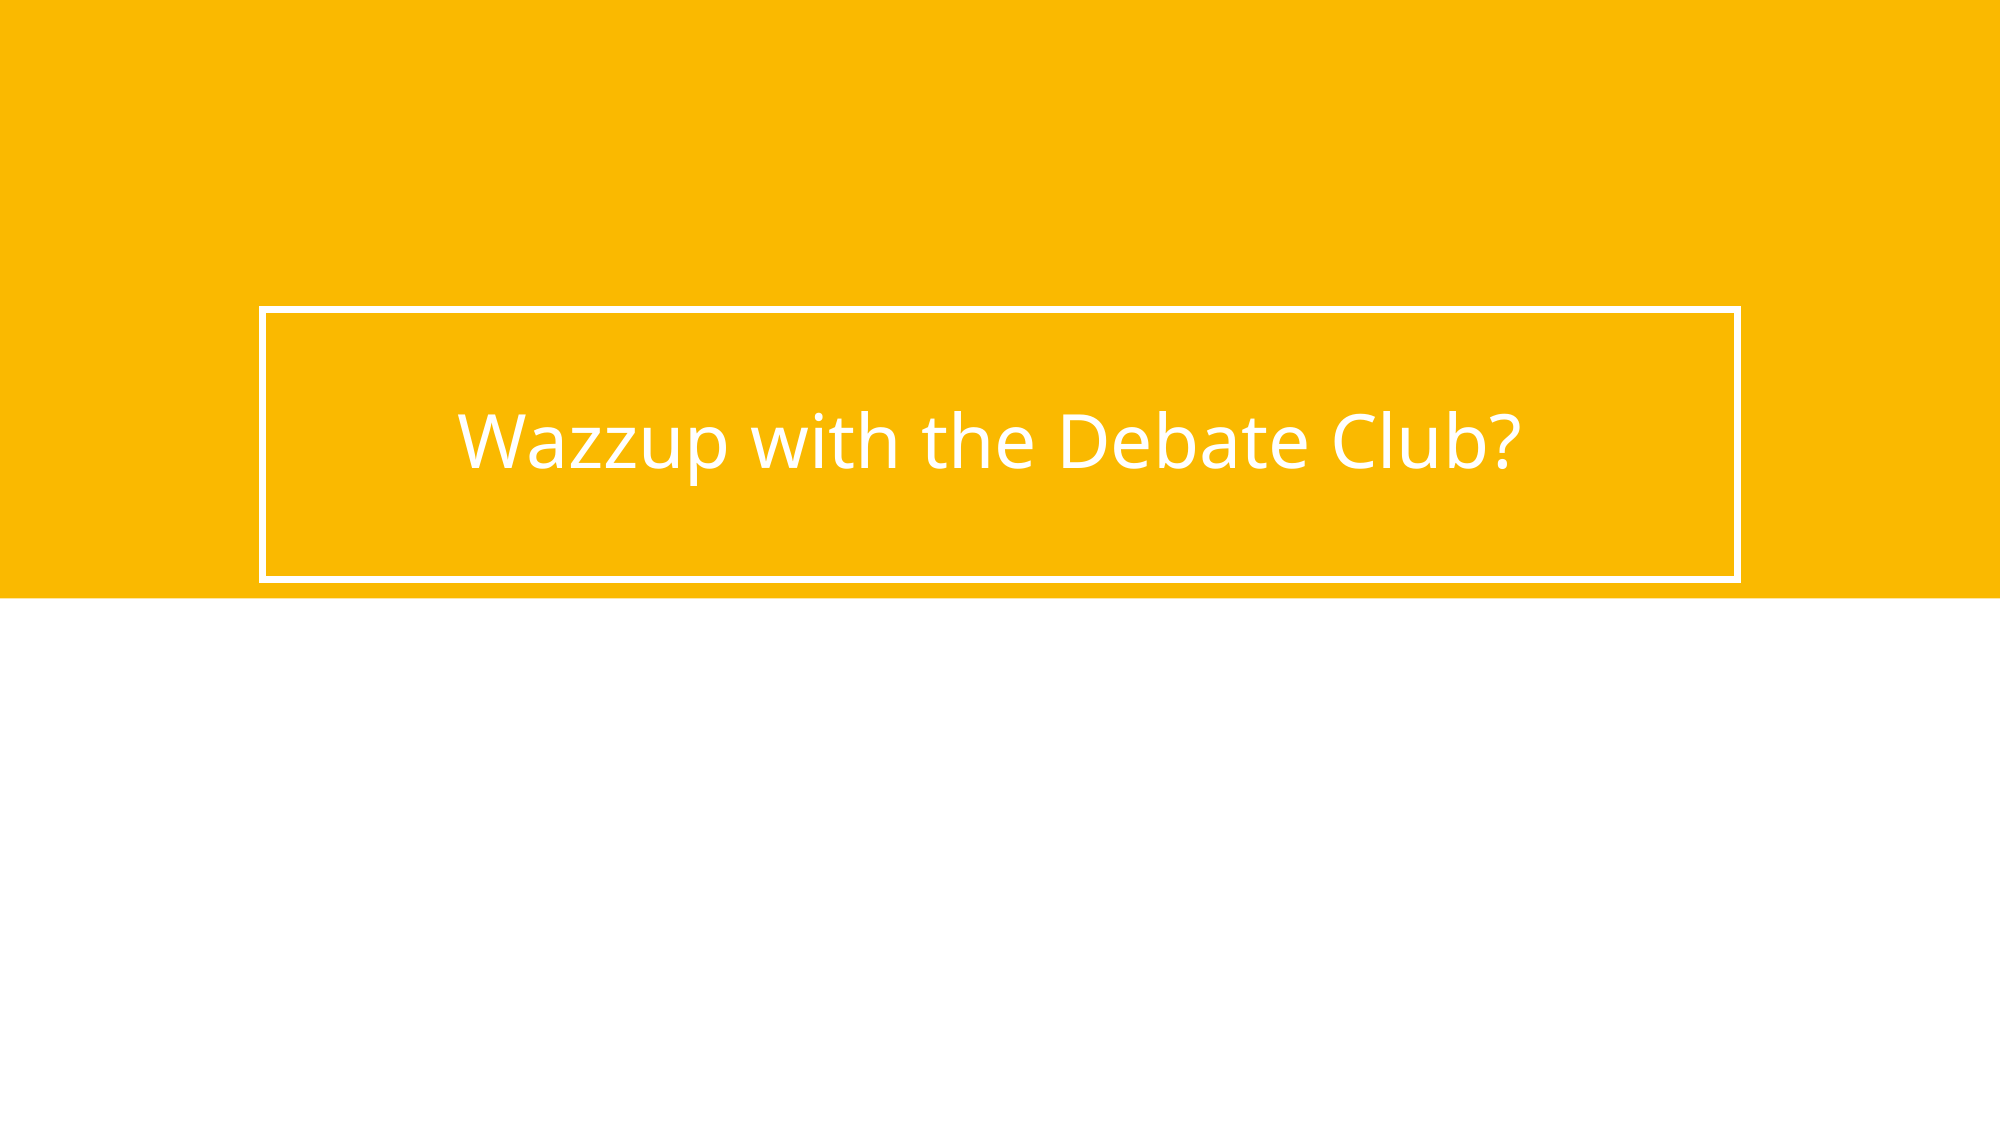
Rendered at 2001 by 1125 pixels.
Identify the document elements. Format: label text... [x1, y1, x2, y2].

title Wazzup with the Debate Club? [259, 306, 1741, 583]
